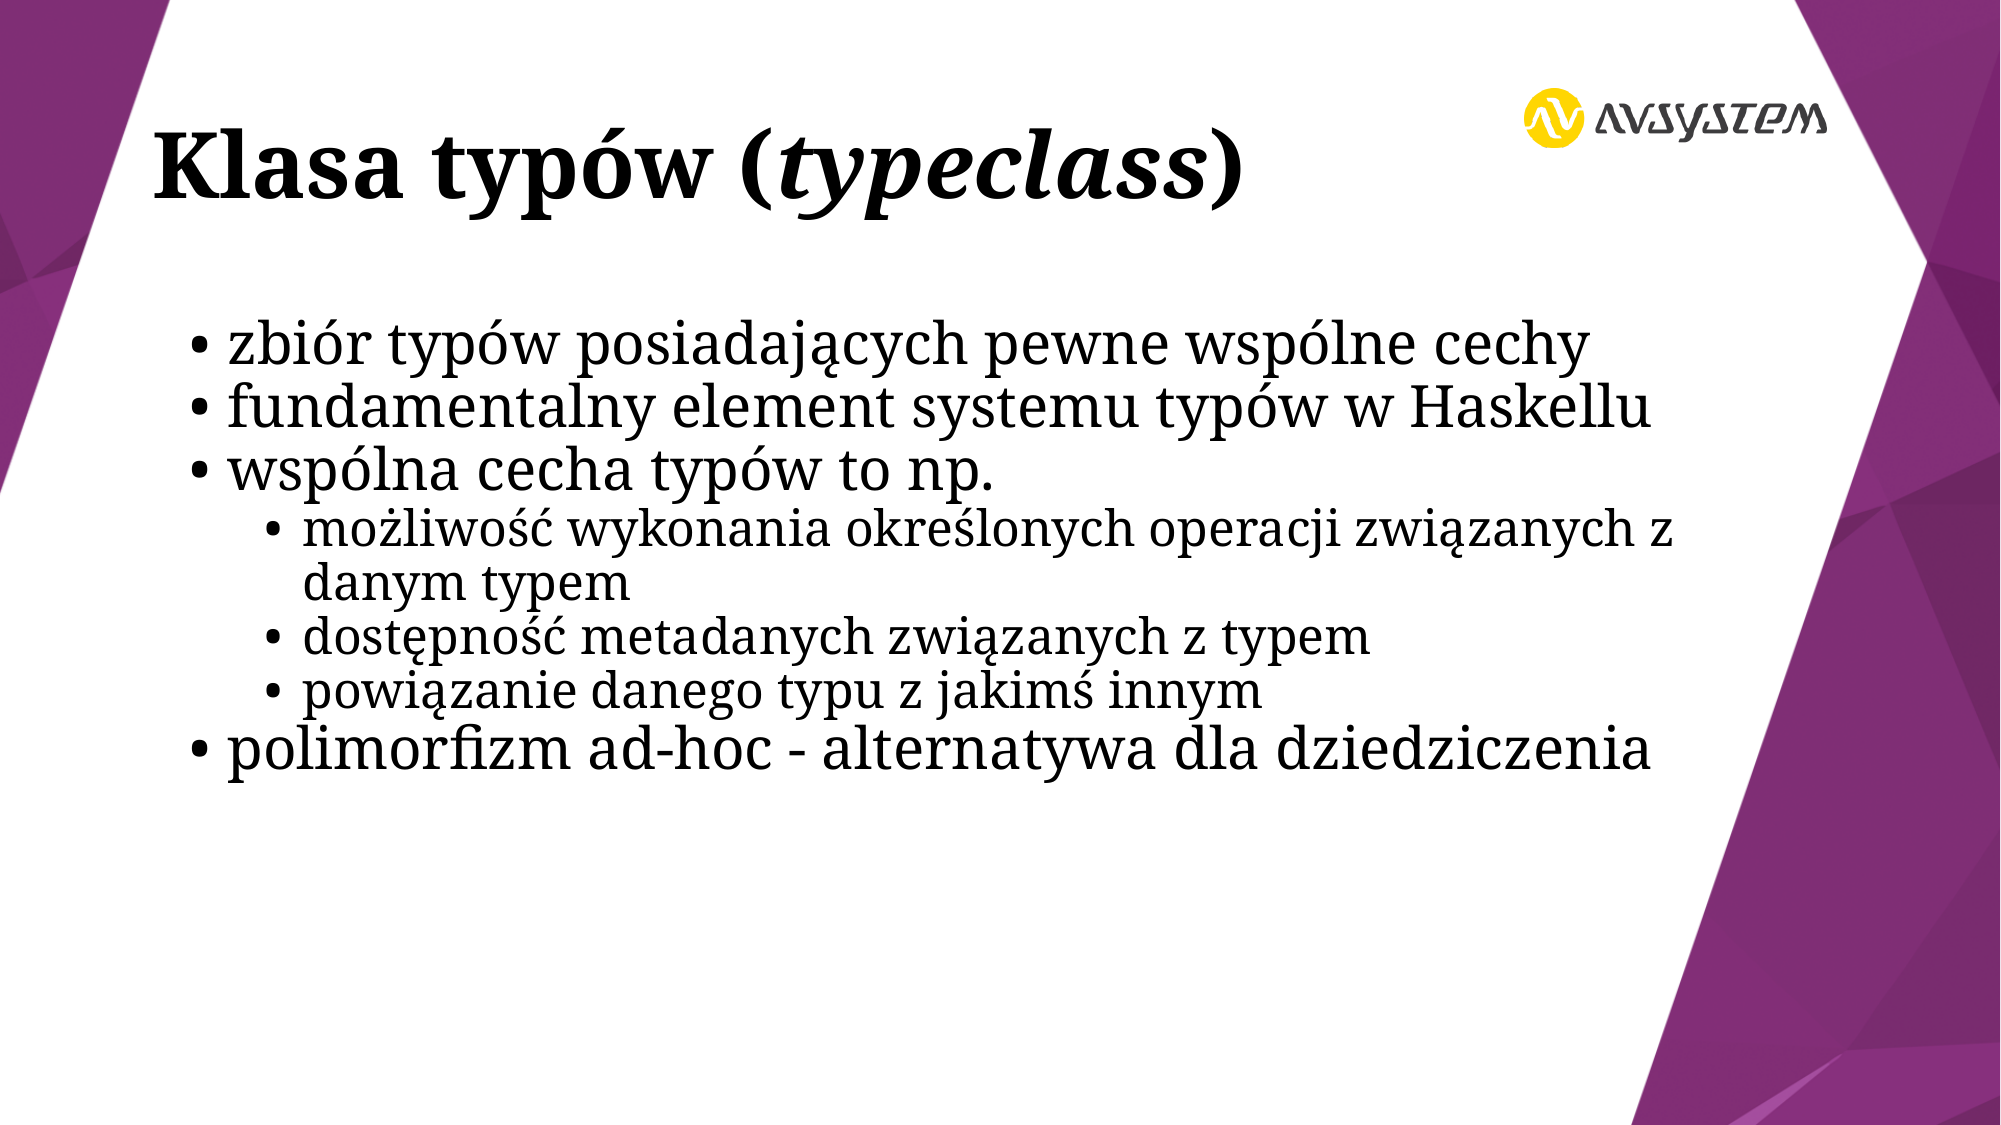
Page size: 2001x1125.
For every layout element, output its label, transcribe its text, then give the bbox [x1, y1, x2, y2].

title Klasa typów (typeclass) [137, 59, 1863, 278]
list zbiór typów posiadających pewne wspólne cechy fundamentalny element systemu typów w Haskellu wspólna cecha typów to np. możliwość wykonania określonych operacji związanych z danym typem dostępność metadanych związanych z typem powiązanie danego typu z jakimś innym polimorfizm ad-hoc - alternatywa dla dziedziczenia [137, 299, 1863, 1014]
picture [0, 0, 2001, 1125]
